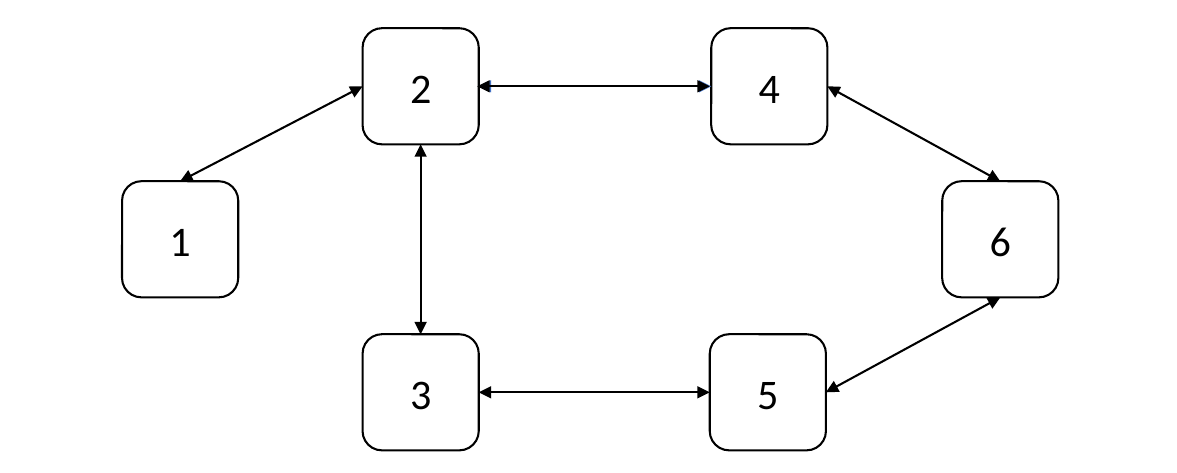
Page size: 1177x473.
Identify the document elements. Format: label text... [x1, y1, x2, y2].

text_box 4 [710, 27, 829, 146]
text_box 5 [708, 333, 827, 452]
text_box 2 [361, 27, 480, 146]
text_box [827, 86, 1001, 182]
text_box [180, 86, 363, 182]
text_box 1 [120, 180, 240, 299]
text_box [825, 297, 1001, 393]
text_box 6 [941, 180, 1060, 299]
text_box 3 [361, 333, 480, 452]
